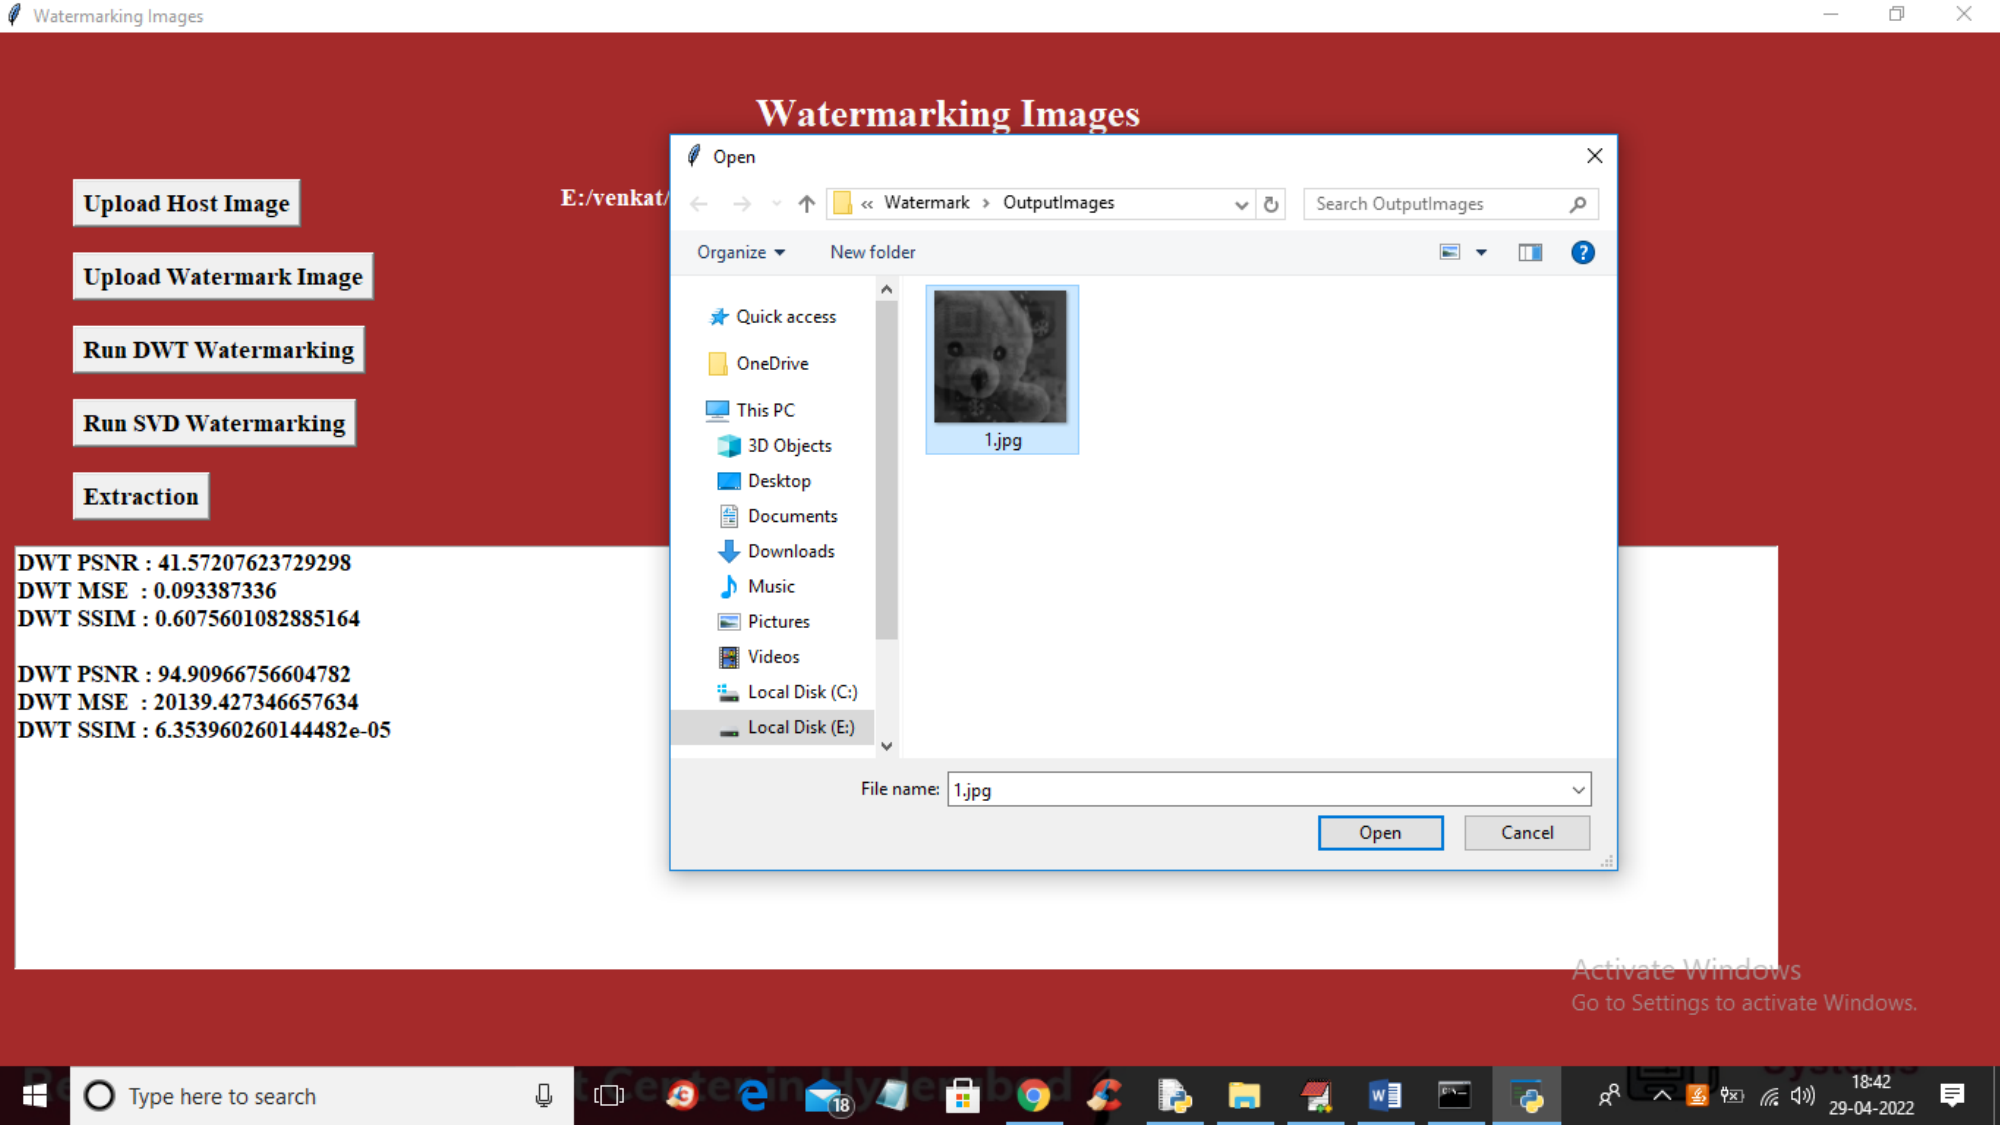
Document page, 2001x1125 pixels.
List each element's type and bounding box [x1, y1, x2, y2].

list [0, 0, 2000, 1125]
